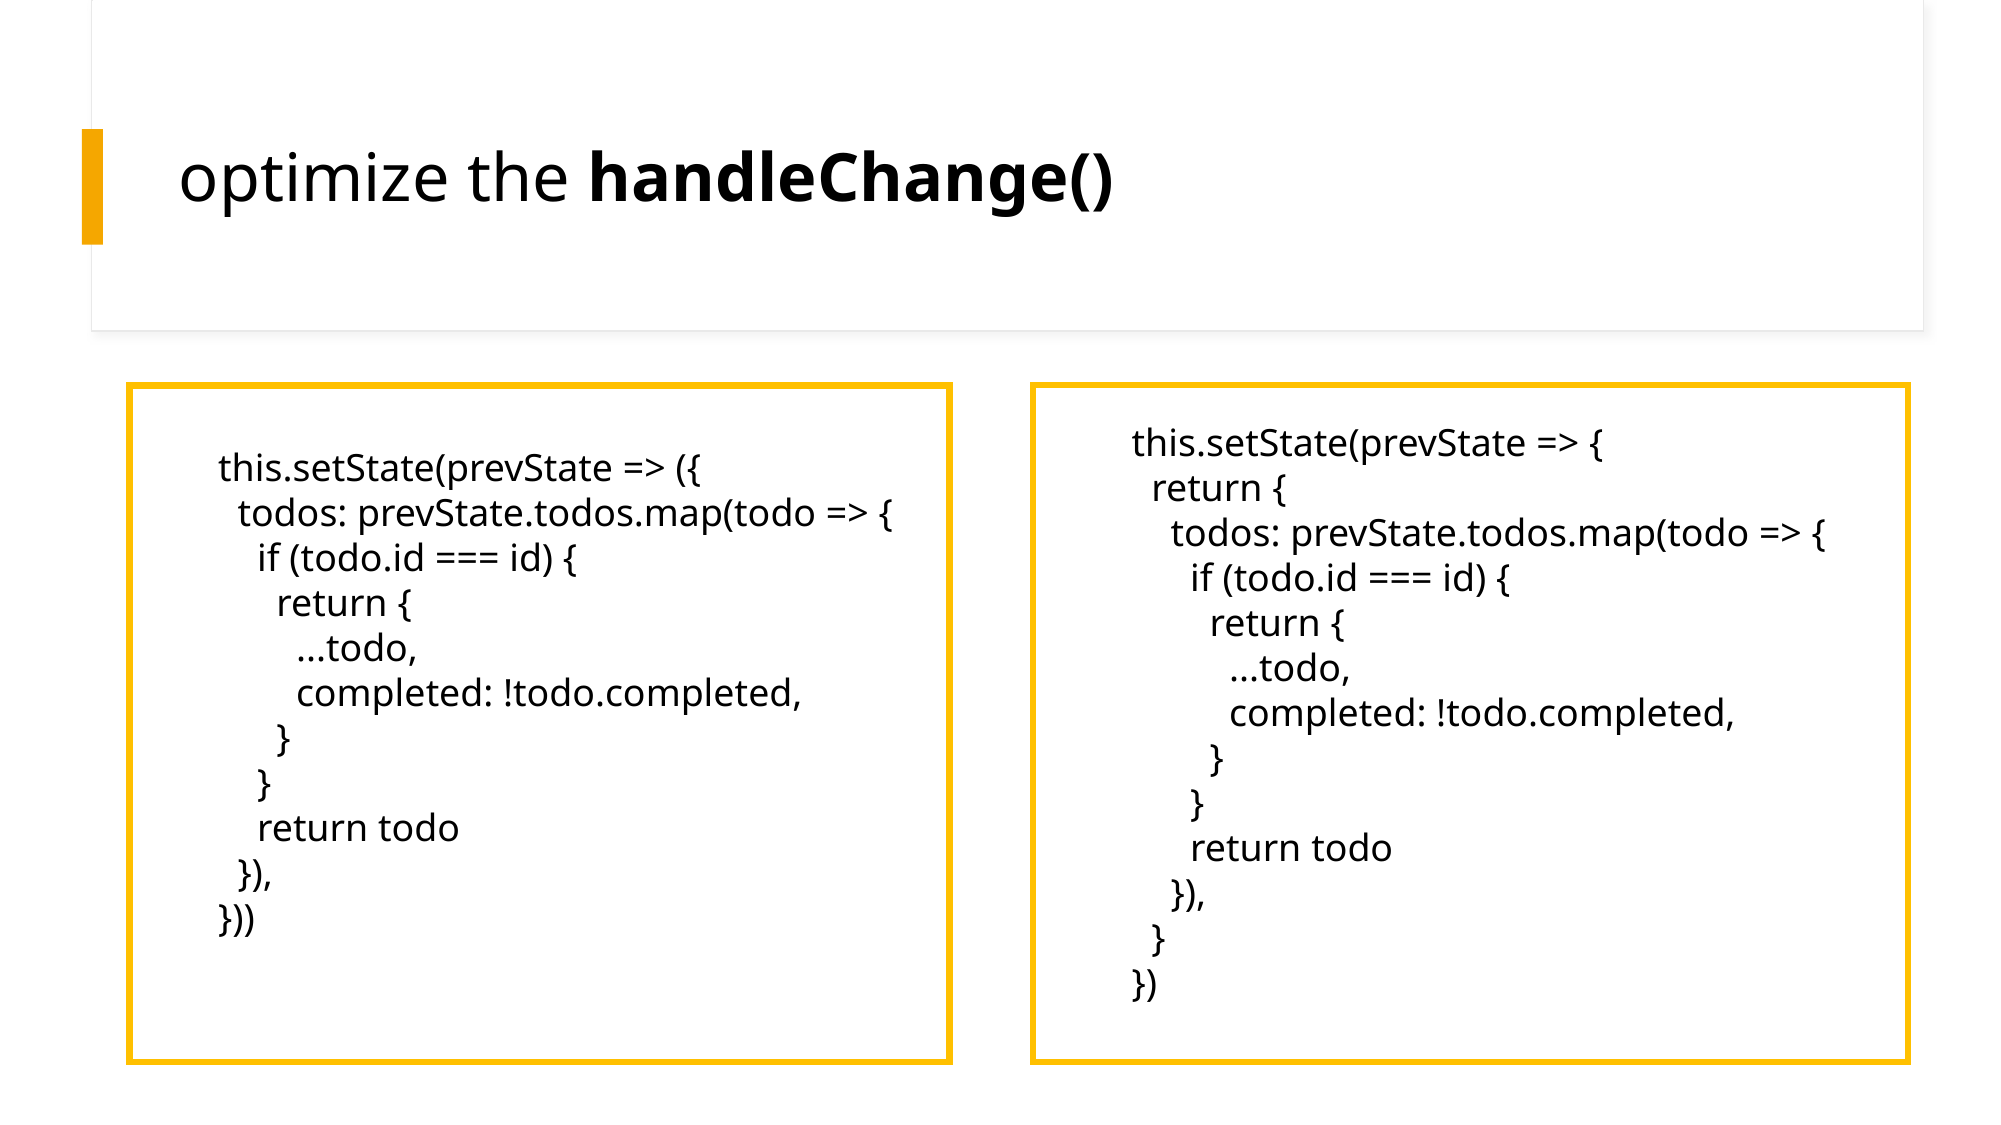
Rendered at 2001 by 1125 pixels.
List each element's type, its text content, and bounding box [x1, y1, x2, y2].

text_box optimize the handleChange() [164, 127, 1164, 222]
text_box [1032, 384, 1909, 1063]
text_box [129, 385, 950, 1063]
